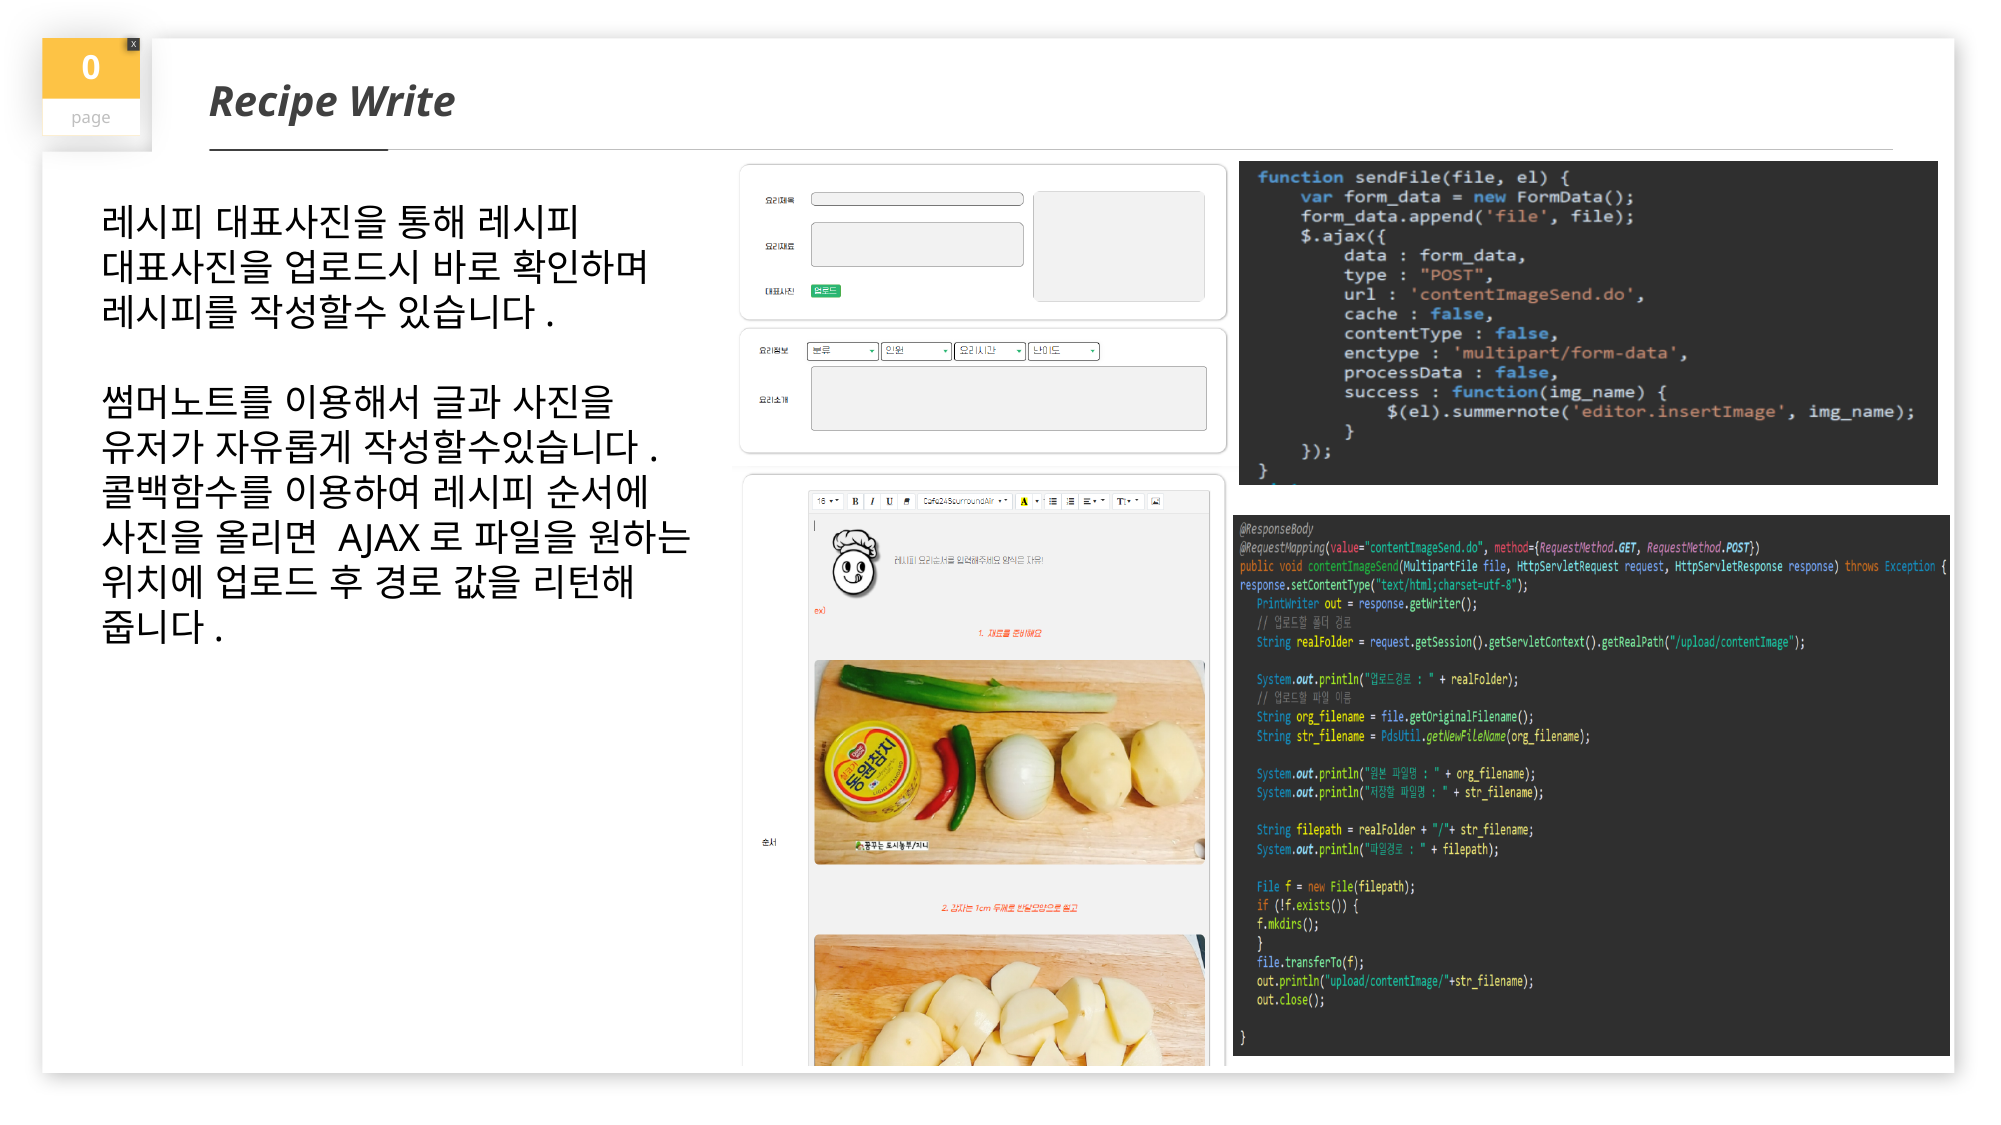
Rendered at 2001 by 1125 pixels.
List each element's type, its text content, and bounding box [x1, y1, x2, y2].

picture [732, 161, 1950, 1066]
text_box [41, 37, 1955, 1074]
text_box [42, 38, 140, 136]
text_box Recipe Write [193, 42, 1194, 133]
text_box 레시피 대표사진을 통해 레시피 대표사진을 업로드시 바로 확인하며 레시피를 작성할수 있습니다. 썸머노트를 이용해서 글과 사진을 유저가 자유롭게 작성할수있습니다. 콜백함수를 이용하여 레시피 순서에 사진을 올리면 AJAX로 파일을 원하는 위치에 업로드 후 경로 값을 리턴해 줍니다. [86, 191, 742, 656]
picture [729, 154, 1236, 457]
